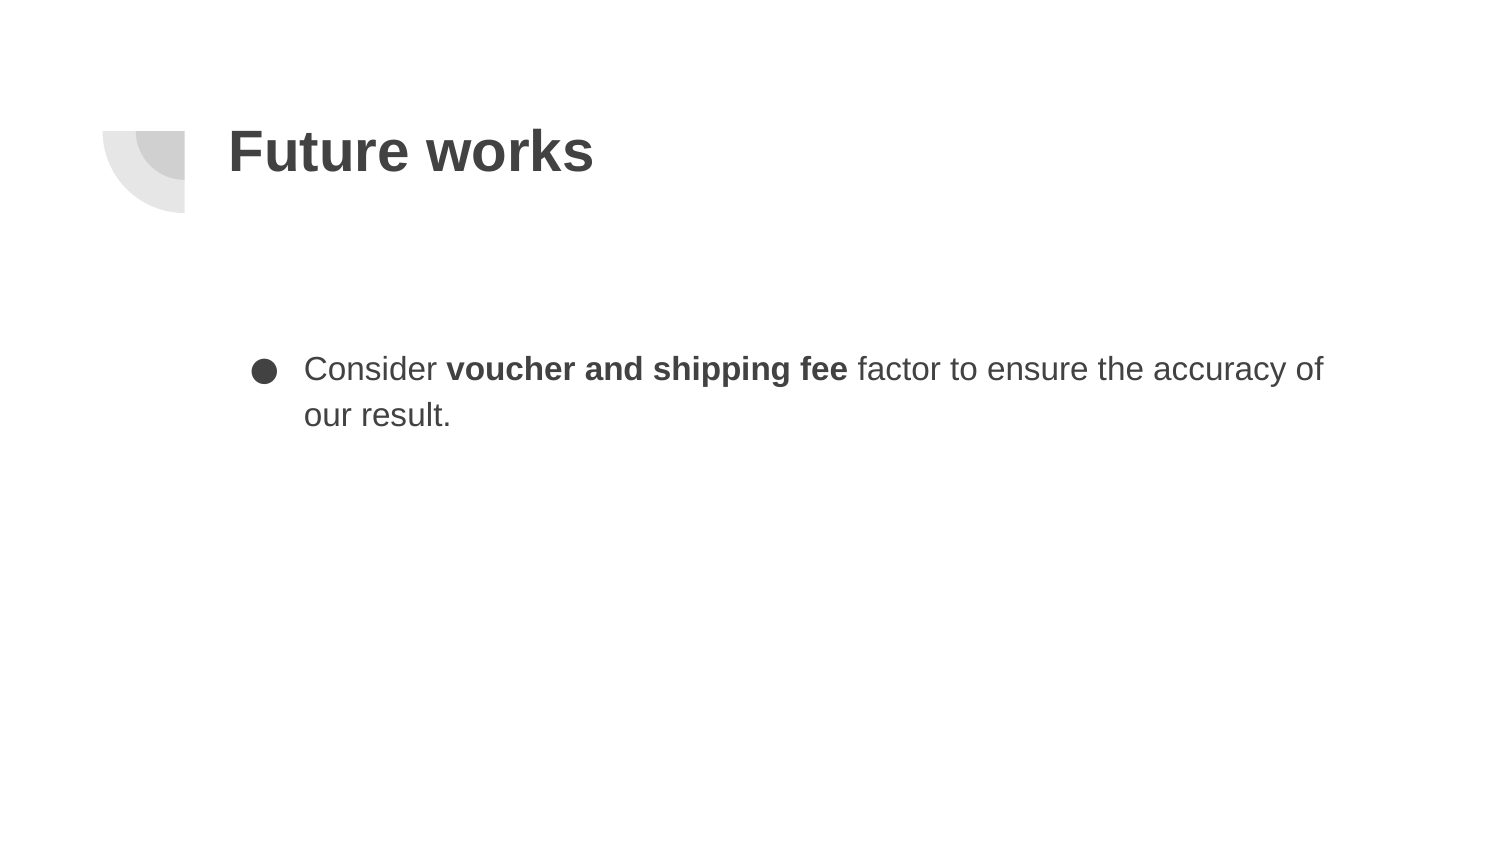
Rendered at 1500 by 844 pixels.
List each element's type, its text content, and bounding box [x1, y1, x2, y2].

list Consider voucher and shipping fee factor to ensure the accuracy of our result. [213, 326, 1368, 744]
title Future works [213, 98, 1368, 263]
